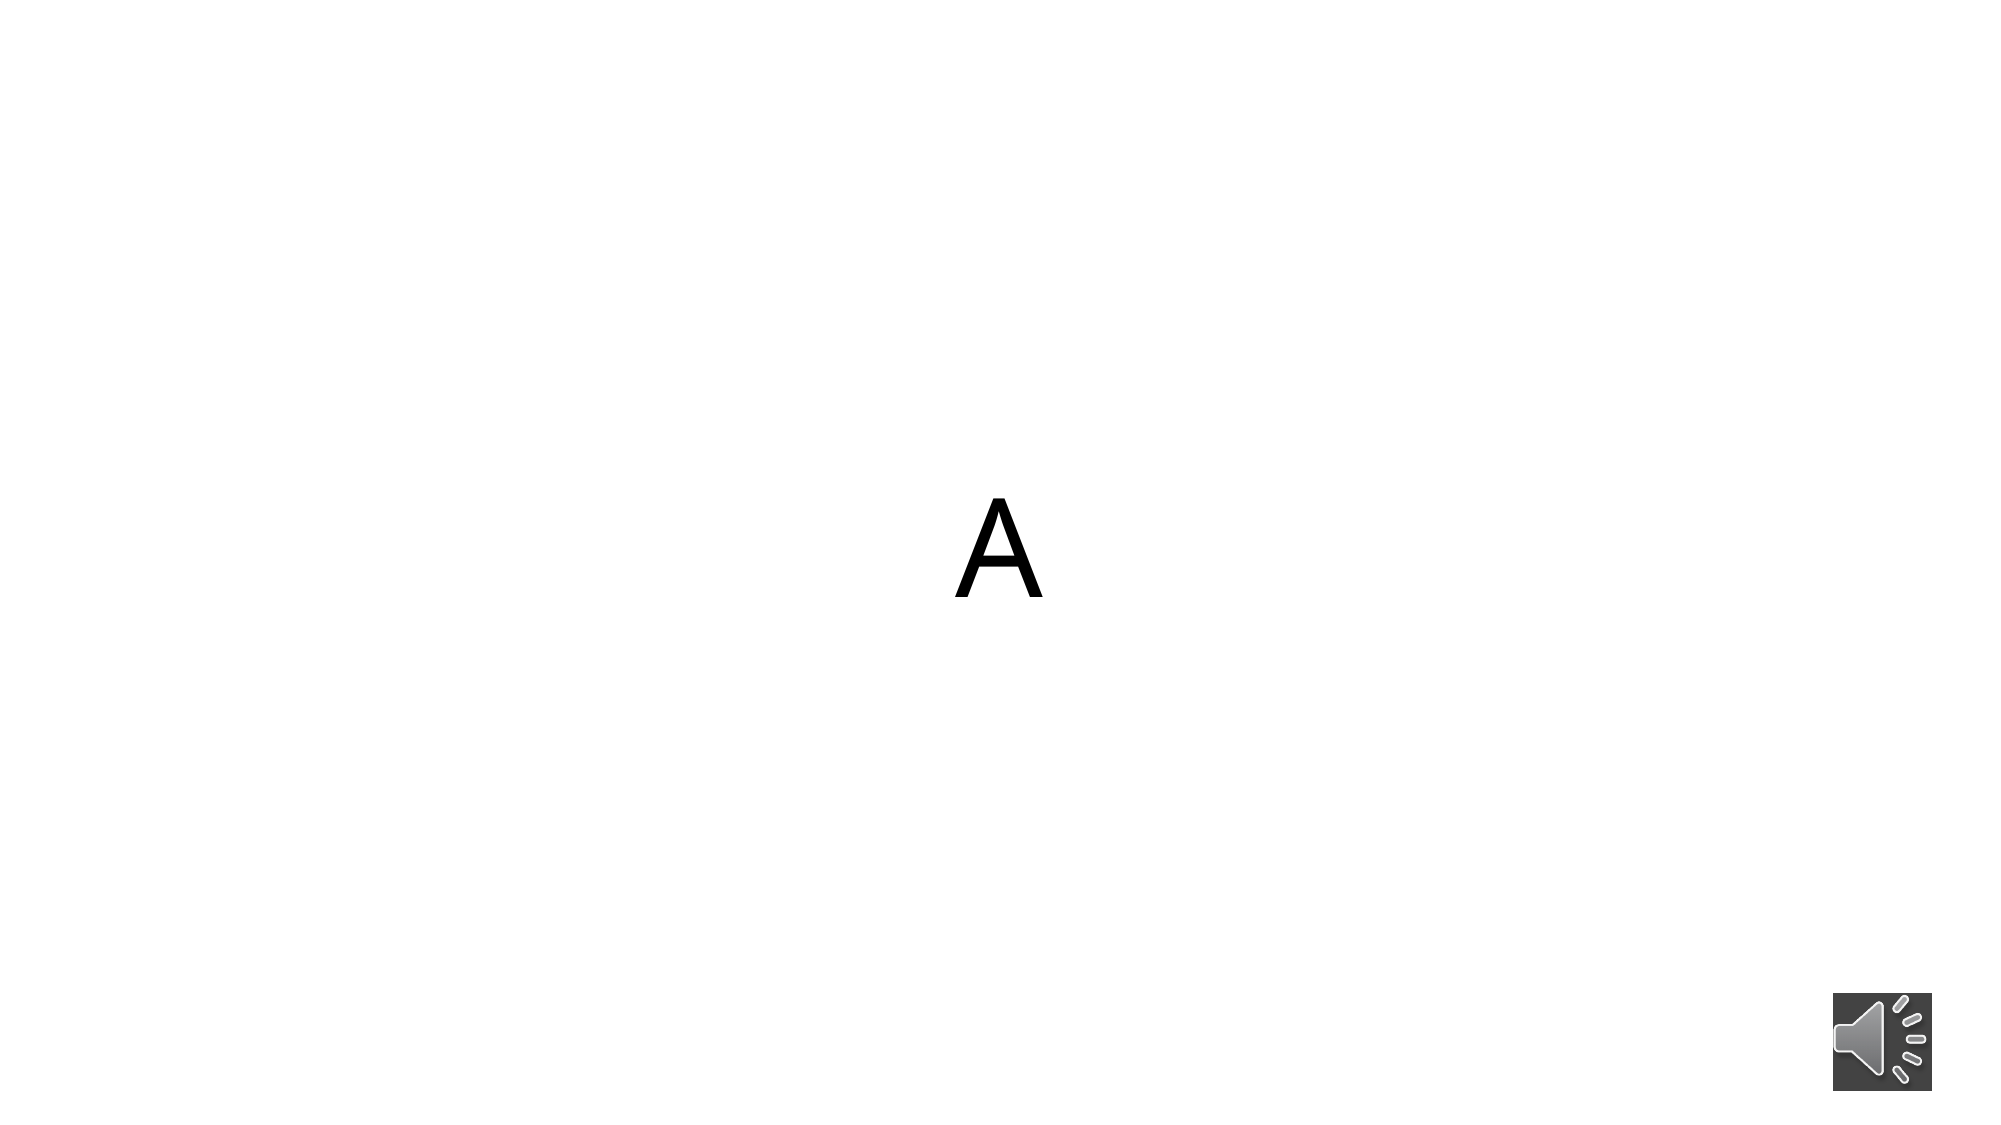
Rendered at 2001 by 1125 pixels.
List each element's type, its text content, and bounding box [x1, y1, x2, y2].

title A [116, 528, 1883, 635]
picture [1832, 992, 1933, 1093]
